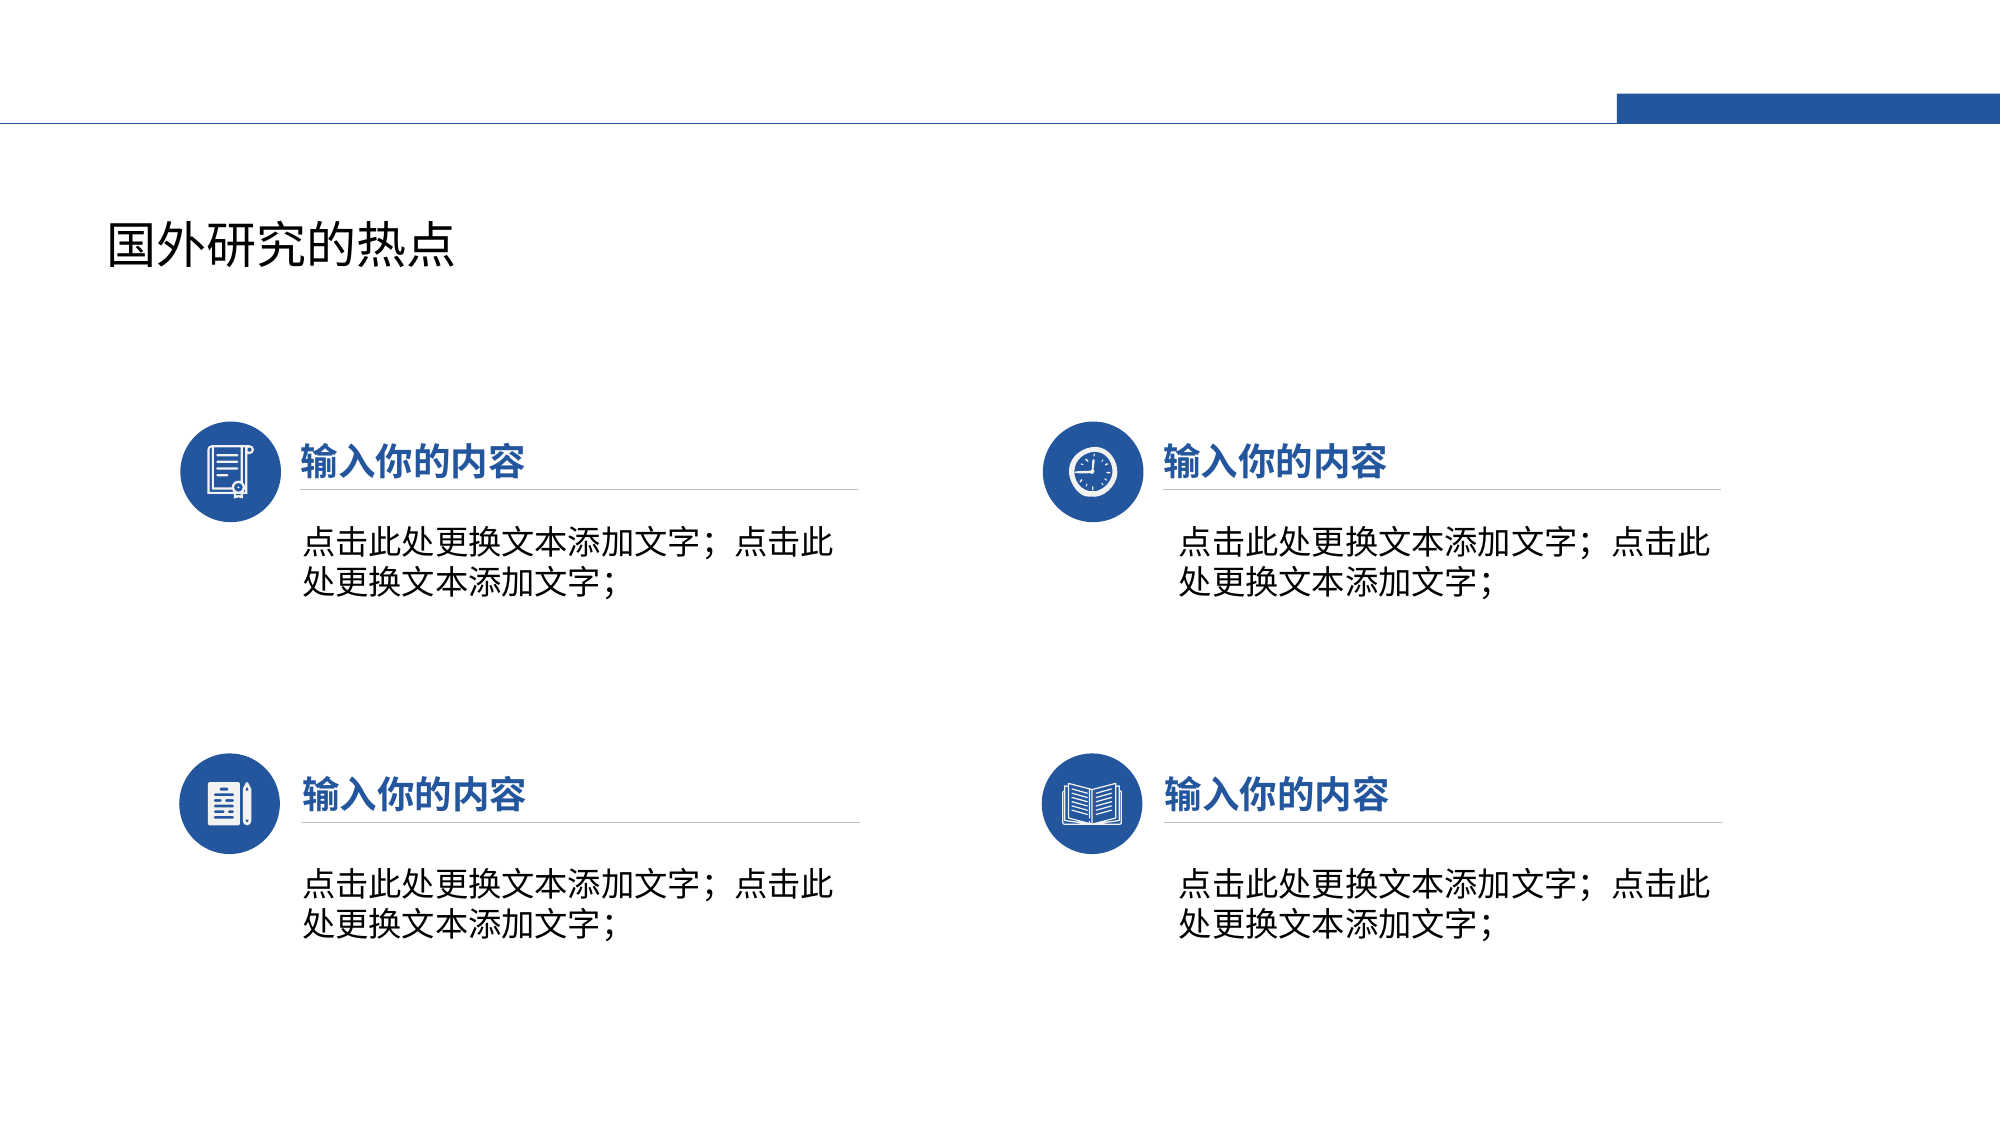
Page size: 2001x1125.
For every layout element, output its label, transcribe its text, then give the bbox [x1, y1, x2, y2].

text_box 点击此处更换文本添加文字；点击此处更换文本添加文字； [1164, 855, 1737, 951]
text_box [180, 421, 281, 523]
text_box 输入你的内容 [1148, 430, 1541, 491]
text_box 国外研究的热点 [91, 206, 472, 282]
text_box 输入你的内容 [287, 763, 680, 824]
text_box 点击此处更换文本添加文字；点击此处更换文本添加文字； [287, 513, 860, 609]
text_box 输入你的内容 [286, 430, 679, 491]
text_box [1042, 421, 1144, 523]
text_box 点击此处更换文本添加文字；点击此处更换文本添加文字； [1164, 513, 1737, 609]
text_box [1041, 753, 1143, 855]
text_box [179, 753, 280, 855]
text_box 点击此处更换文本添加文字；点击此处更换文本添加文字； [287, 855, 860, 951]
text_box 输入你的内容 [1150, 763, 1543, 824]
